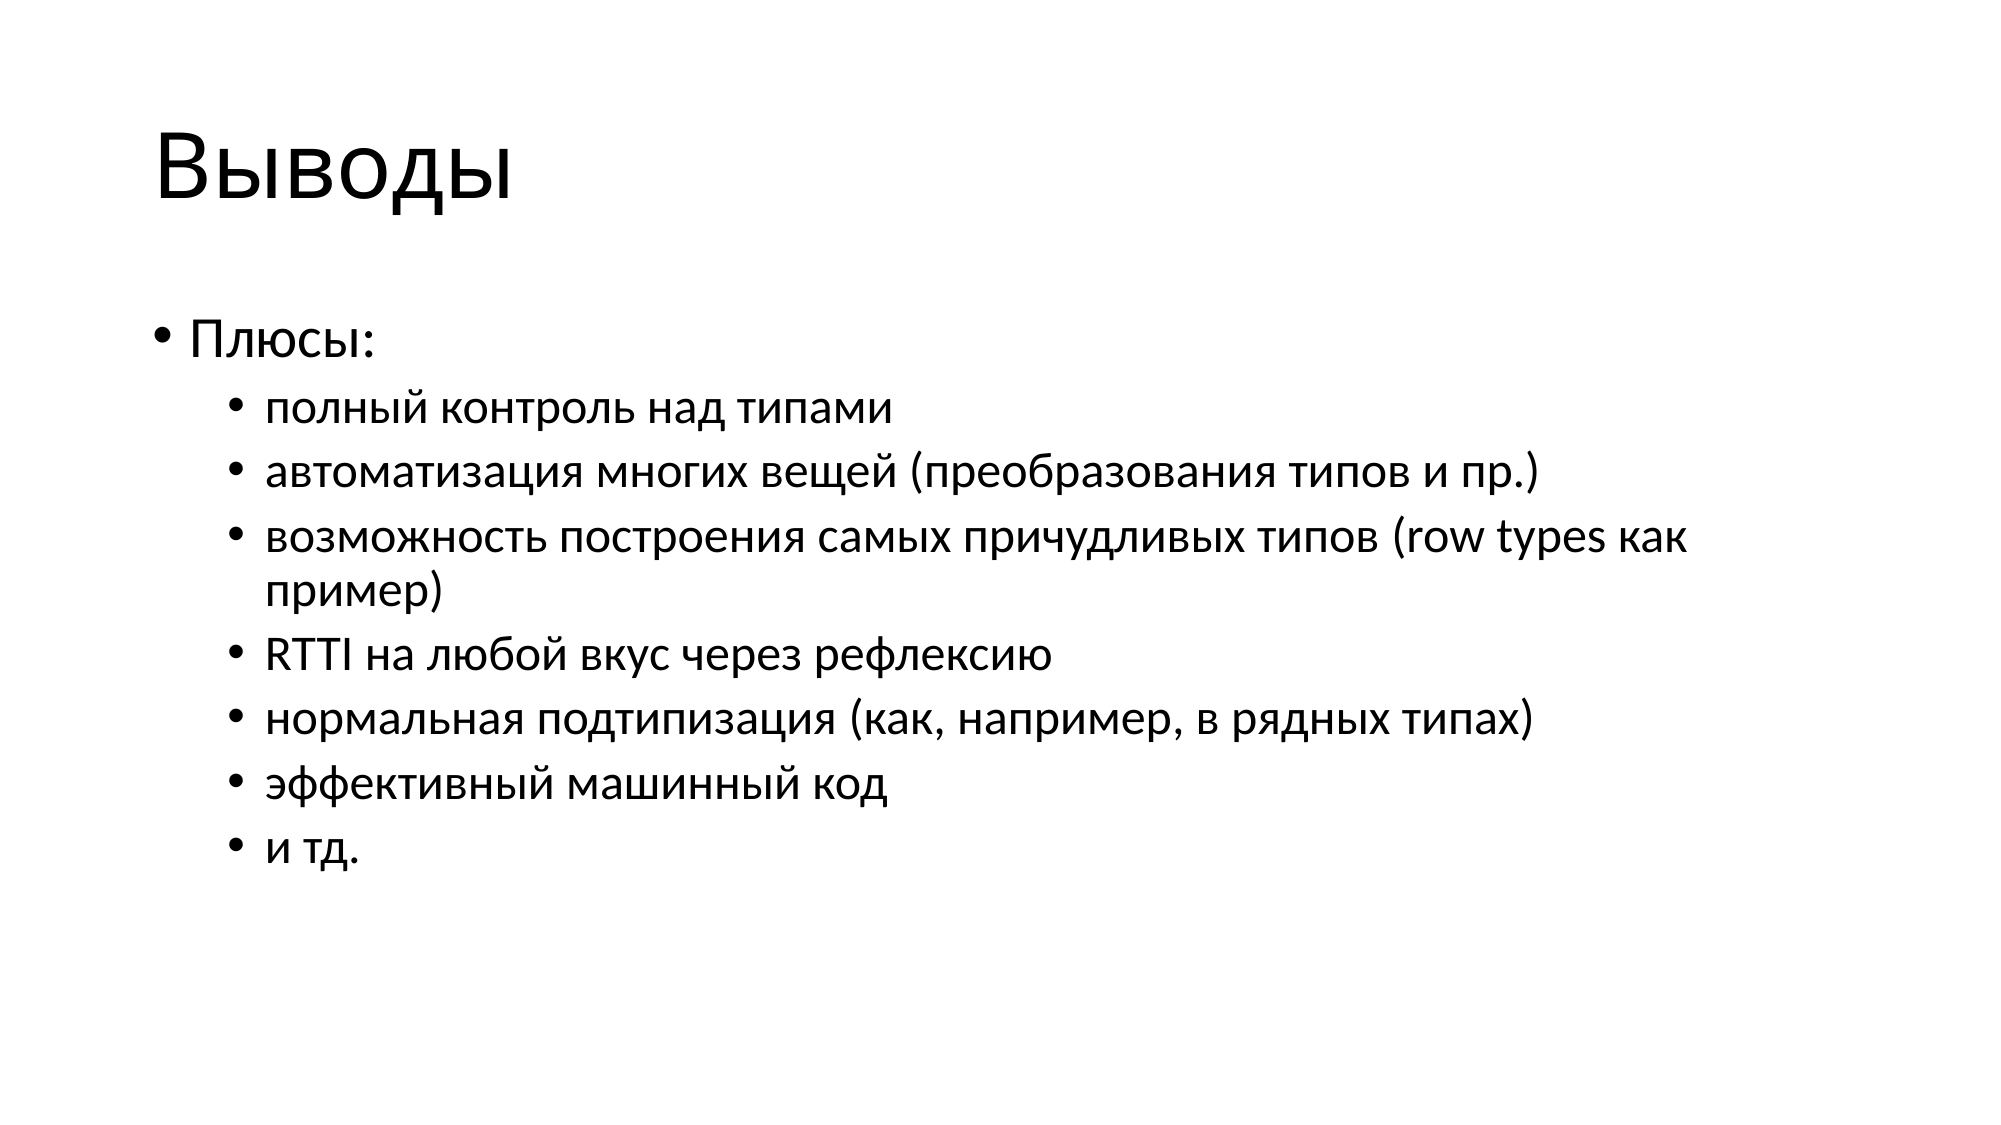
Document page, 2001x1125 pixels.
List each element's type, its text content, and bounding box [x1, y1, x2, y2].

list Плюсы: полный контроль над типами автоматизация многих вещей (преобразования типов и пр.) возможность построения самых причудливых типов (row types как пример) RTTI на любой вкус через рефлексию нормальная подтипизация (как, например, в рядных типах) эффективный машинный код и тд. [137, 299, 1863, 1014]
title Выводы [137, 59, 1863, 278]
